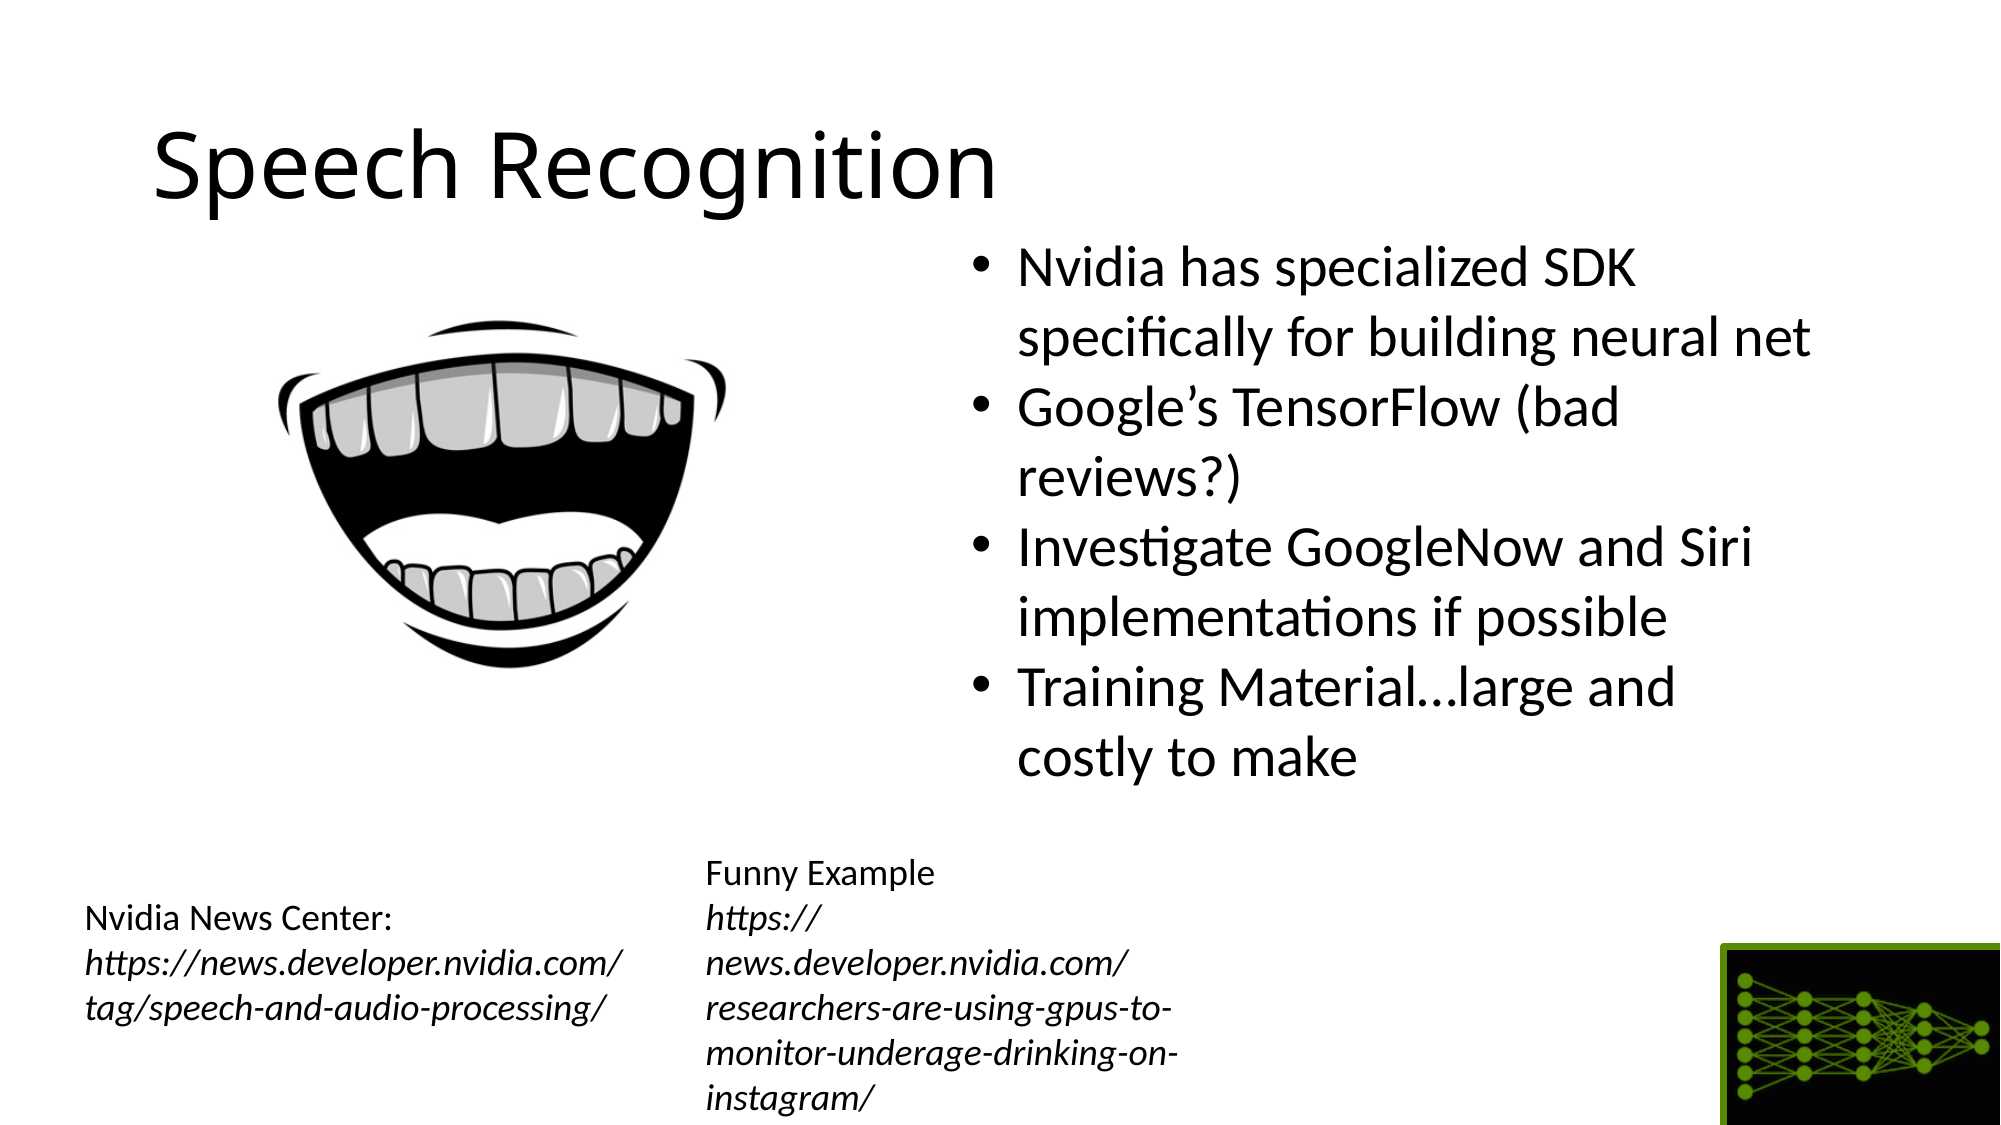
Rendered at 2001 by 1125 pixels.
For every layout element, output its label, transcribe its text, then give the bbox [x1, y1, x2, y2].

title Speech Recognition [137, 59, 1863, 278]
text_box Funny Example https://news.developer.nvidia.com/researchers-are-using-gpus-to-monitor-underage-drinking-on-instagram/ [690, 840, 1263, 1125]
text_box Nvidia has specialized SDK specifically for building neural net Google’s TensorFlow (bad reviews?) Investigate GoogleNow and Siri implementations if possible Training Material…large and costly to make [956, 221, 1832, 936]
picture [225, 246, 779, 713]
text_box Nvidia News Center: https://news.developer.nvidia.com/tag/speech-and-audio-processing/ [69, 885, 670, 1036]
picture [1727, 949, 2000, 1125]
